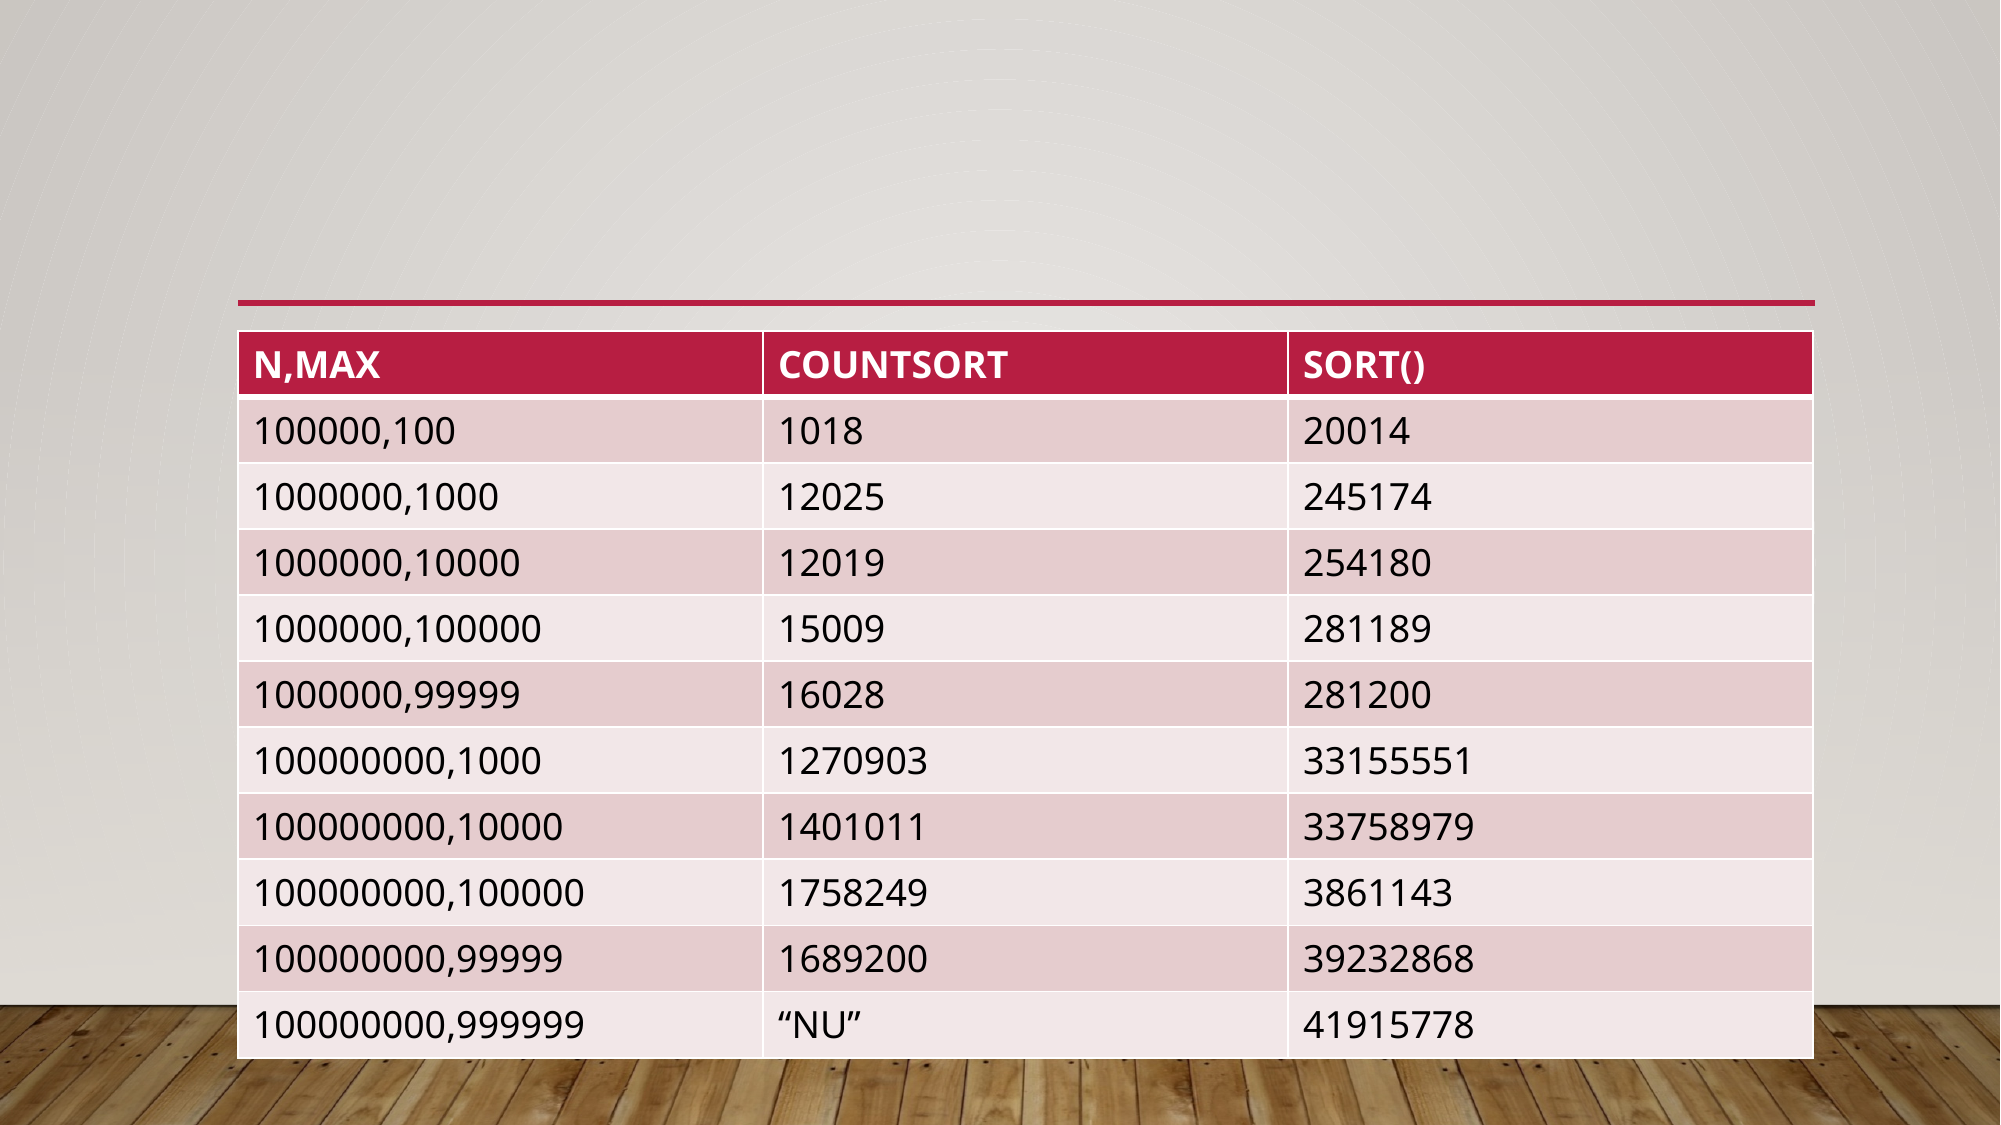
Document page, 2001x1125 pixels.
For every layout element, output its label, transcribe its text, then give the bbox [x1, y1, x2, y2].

table_cell 100000000,10000 [239, 794, 762, 858]
table_cell 15009 [764, 596, 1287, 660]
table_cell 100000000,1000 [239, 728, 762, 792]
table_cell 33155551 [1289, 728, 1812, 792]
table_cell 1018 [764, 400, 1287, 462]
table_cell 1270903 [764, 728, 1287, 792]
table_cell 100000000,999999 [239, 992, 762, 1057]
table_cell 281189 [1289, 596, 1812, 660]
table_cell 281200 [1289, 662, 1812, 726]
table_cell 1689200 [764, 926, 1287, 991]
table_cell 100000000,100000 [239, 860, 762, 925]
table_header SORT() [1289, 332, 1812, 394]
table_cell 16028 [764, 662, 1287, 726]
table_cell 39232868 [1289, 926, 1812, 991]
table_cell 41915778 [1289, 992, 1812, 1057]
table_cell 3861143 [1289, 860, 1812, 925]
table_cell 1401011 [764, 794, 1287, 858]
table_cell “NU” [764, 992, 1287, 1057]
table_cell 1000000,1000 [239, 464, 762, 528]
table_cell 33758979 [1289, 794, 1812, 858]
table_cell 100000000,99999 [239, 926, 762, 991]
table_cell 1000000,99999 [239, 662, 762, 726]
table_cell 12025 [764, 464, 1287, 528]
table_cell 1758249 [764, 860, 1287, 925]
table_cell 20014 [1289, 400, 1812, 462]
table_cell 245174 [1289, 464, 1812, 528]
table_header COUNTSORT [764, 332, 1287, 394]
table_header N,MAX [239, 332, 762, 394]
table_cell 1000000,10000 [239, 530, 762, 594]
table_cell 254180 [1289, 530, 1812, 594]
table_cell 1000000,100000 [239, 596, 762, 660]
table_cell 12019 [764, 530, 1287, 594]
picture [0, 1005, 2000, 1125]
table_cell 100000,100 [239, 400, 762, 462]
